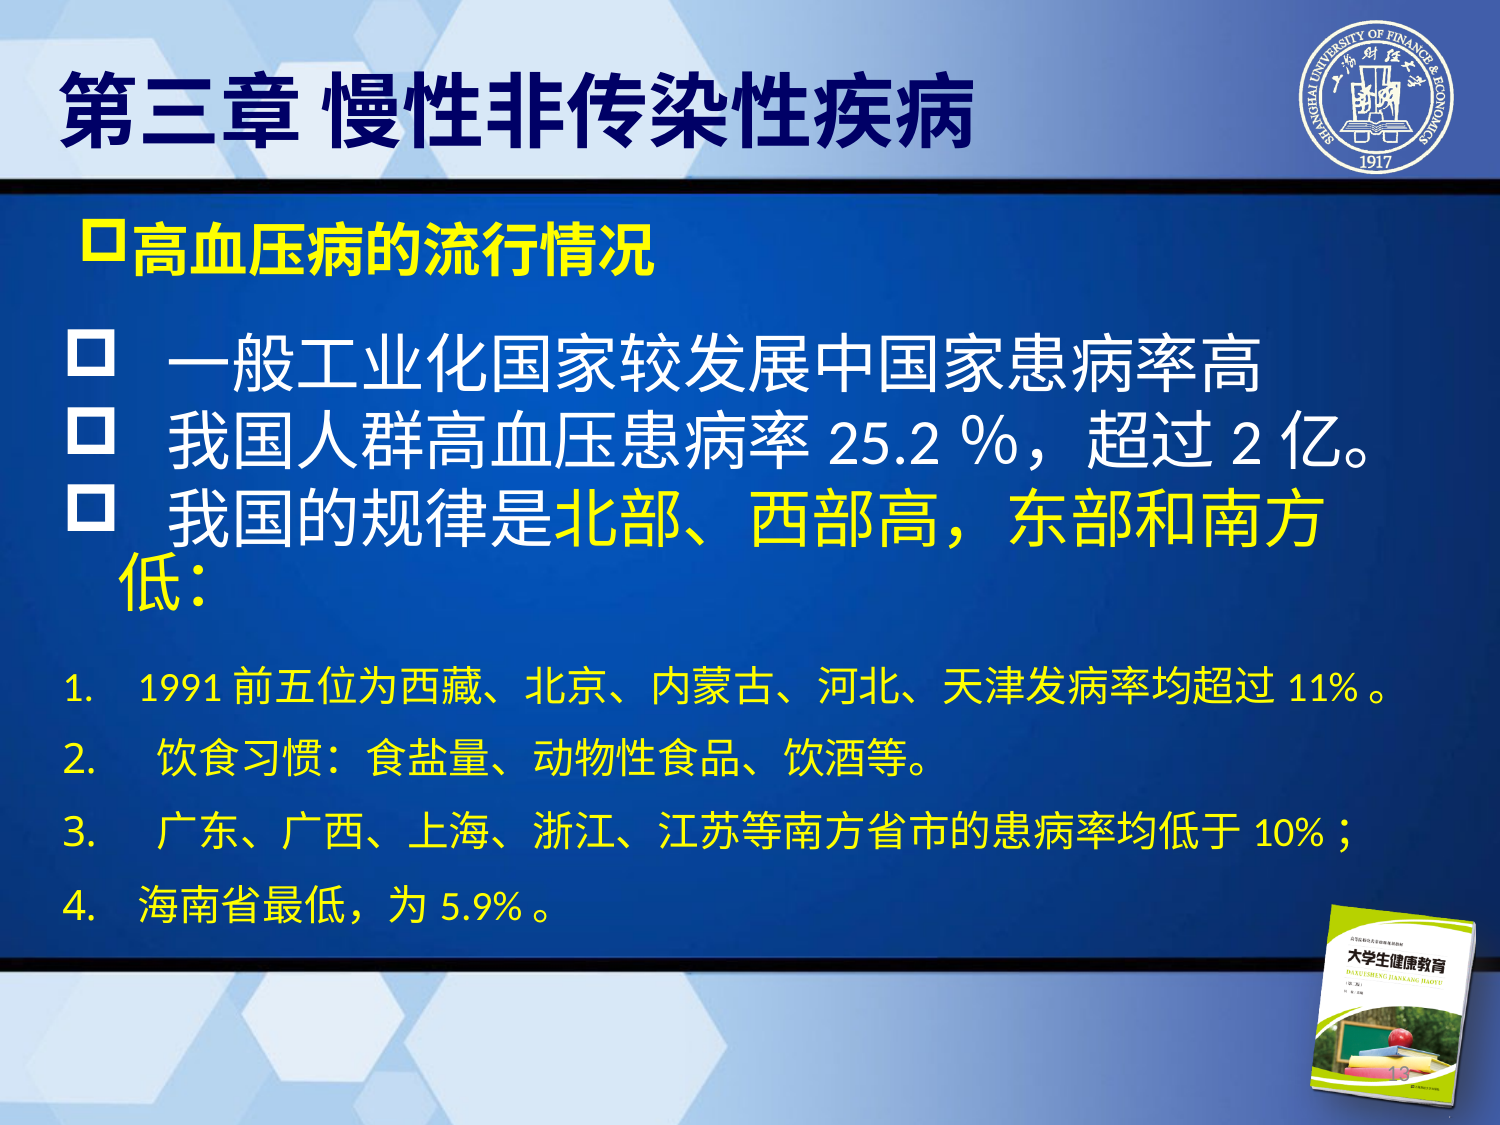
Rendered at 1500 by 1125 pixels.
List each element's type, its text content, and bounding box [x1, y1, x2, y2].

picture [0, 0, 1500, 1125]
slide_number 13 [1075, 1042, 1426, 1103]
text_box 第三章 慢性非传染性疾病 [41, 33, 1363, 184]
list 一般工业化国家较发展中国家患病率高 我国人群高血压患病率25.2％，超过2亿。 我国的规律是北部、西部高，东部和南方低： 1991前五位为西藏、北京、内蒙古、河北、天津发病率均超过11%。 饮食习惯：食盐量、动物性食品、饮酒等。 广东、广西、上海、浙江、江苏等南方省市的患病率均低于10%； 海南省最低，为5.9%。 [47, 327, 1449, 831]
title [257, 184, 1055, 233]
text_box 高血压病的流行情况 [63, 205, 671, 290]
